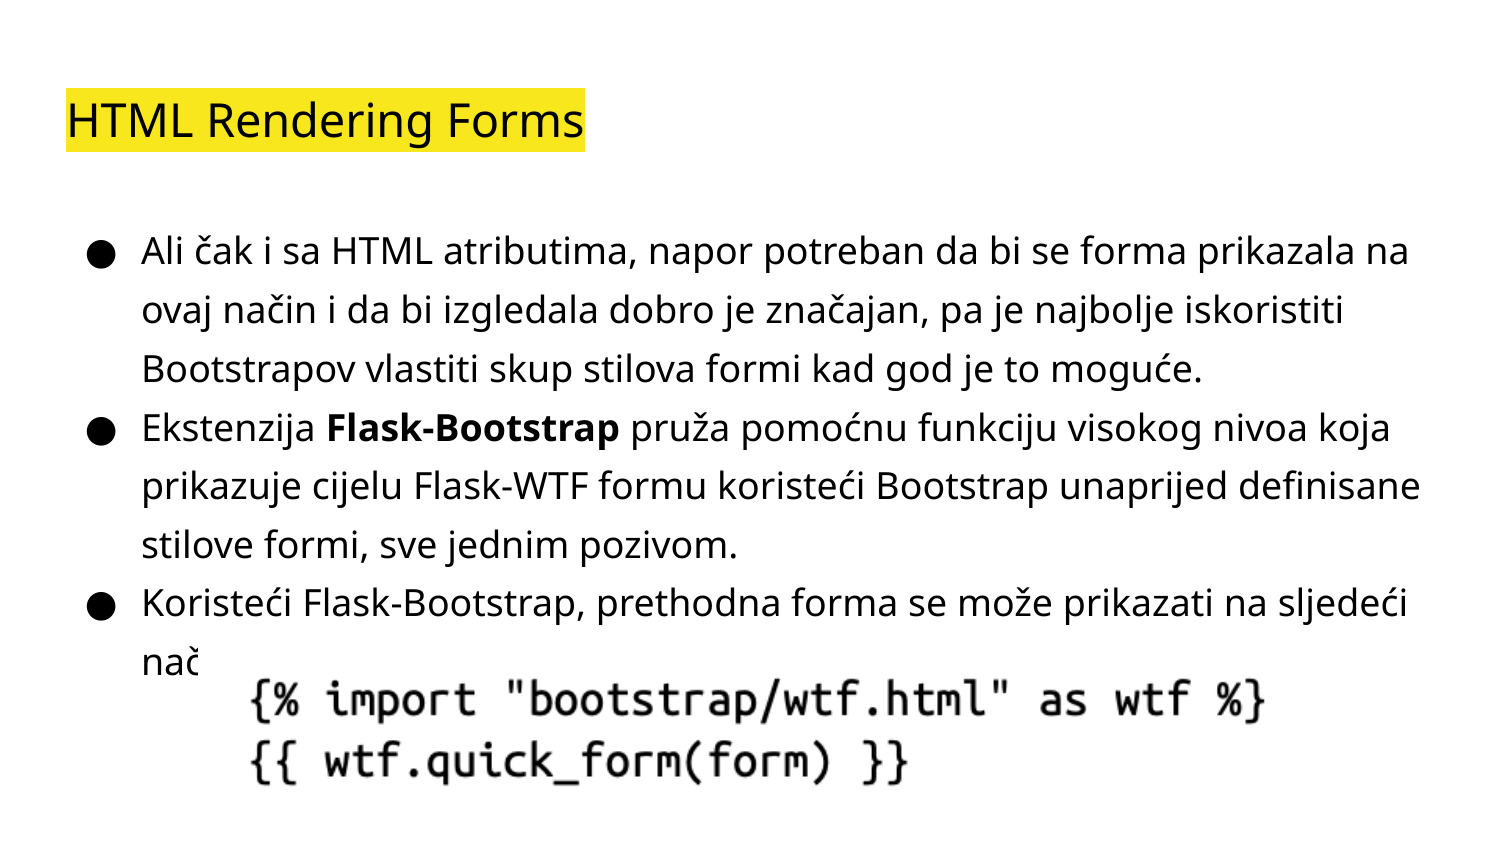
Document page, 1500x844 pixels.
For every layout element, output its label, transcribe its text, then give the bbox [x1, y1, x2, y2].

list Ali čak i sa HTML atributima, napor potreban da bi se forma prikazala na ovaj način i da bi izgledala dobro je značajan, pa je najbolje iskoristiti Bootstrapov vlastiti skup stilova formi kad god je to moguće. Ekstenzija Flask-Bootstrap pruža pomoćnu funkciju visokog nivoa koja prikazuje cijelu Flask-WTF formu koristeći Bootstrap unaprijed definisane stilove formi, sve jednim pozivom. Koristeći Flask-Bootstrap, prethodna forma se može prikazati na sljedeći način: [51, 202, 1449, 844]
title HTML Rendering Forms [51, 72, 1449, 167]
picture [198, 643, 1302, 813]
